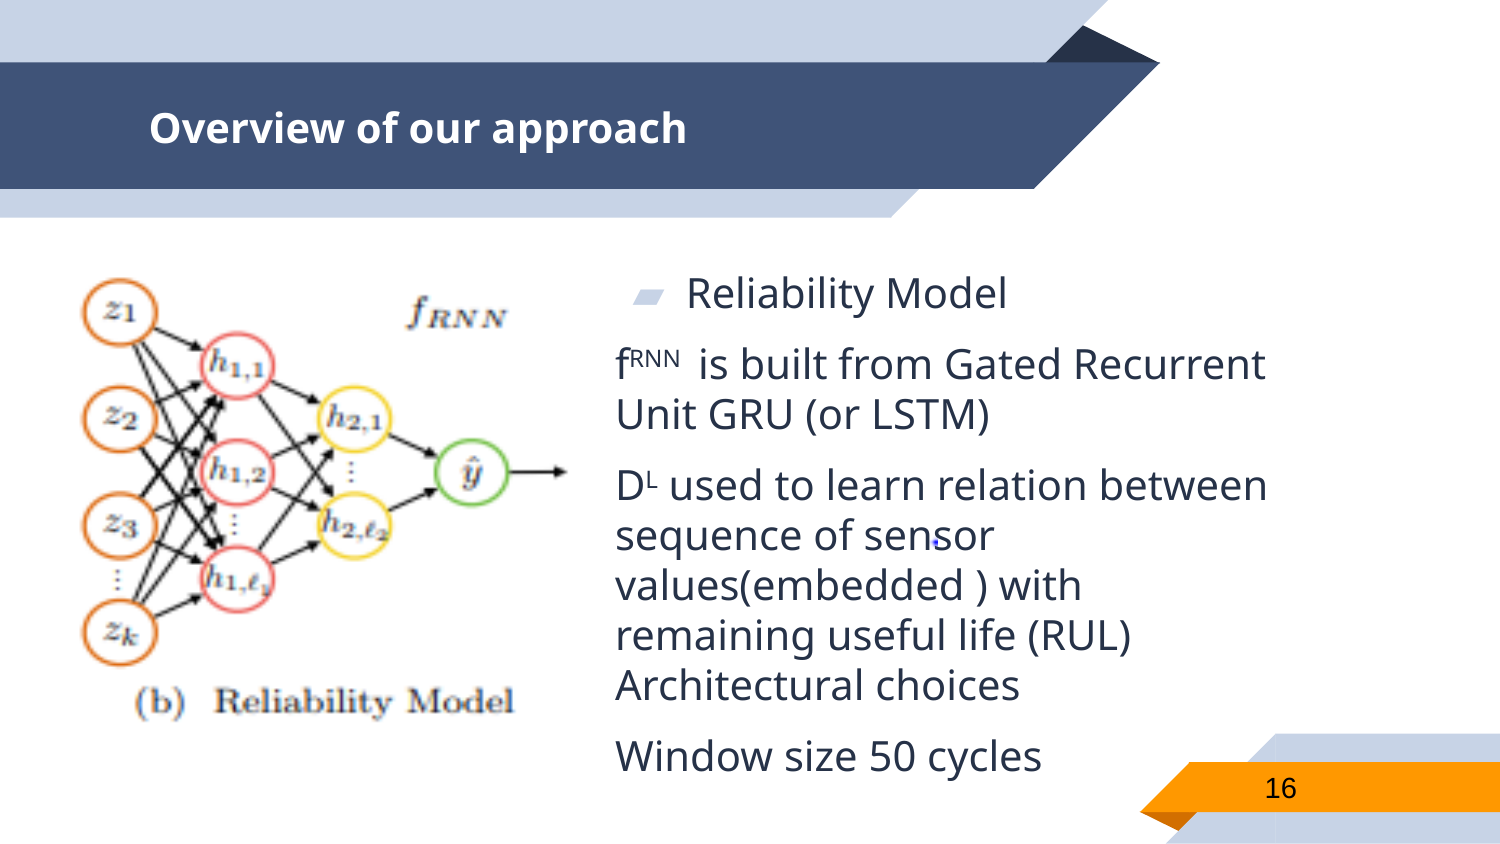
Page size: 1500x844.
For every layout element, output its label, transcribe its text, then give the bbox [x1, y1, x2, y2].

picture [62, 247, 938, 734]
list Reliability Model fRNN is built from Gated Recurrent Unit GRU (or LSTM) DL used to learn relation between sequence of sensor values(embedded ) with remaining useful life (RUL) Architectural choices Window size 50 cycles [940, 252, 1288, 700]
slide_number 16 [1249, 760, 1494, 813]
title Overview of our approach [133, 64, 997, 190]
